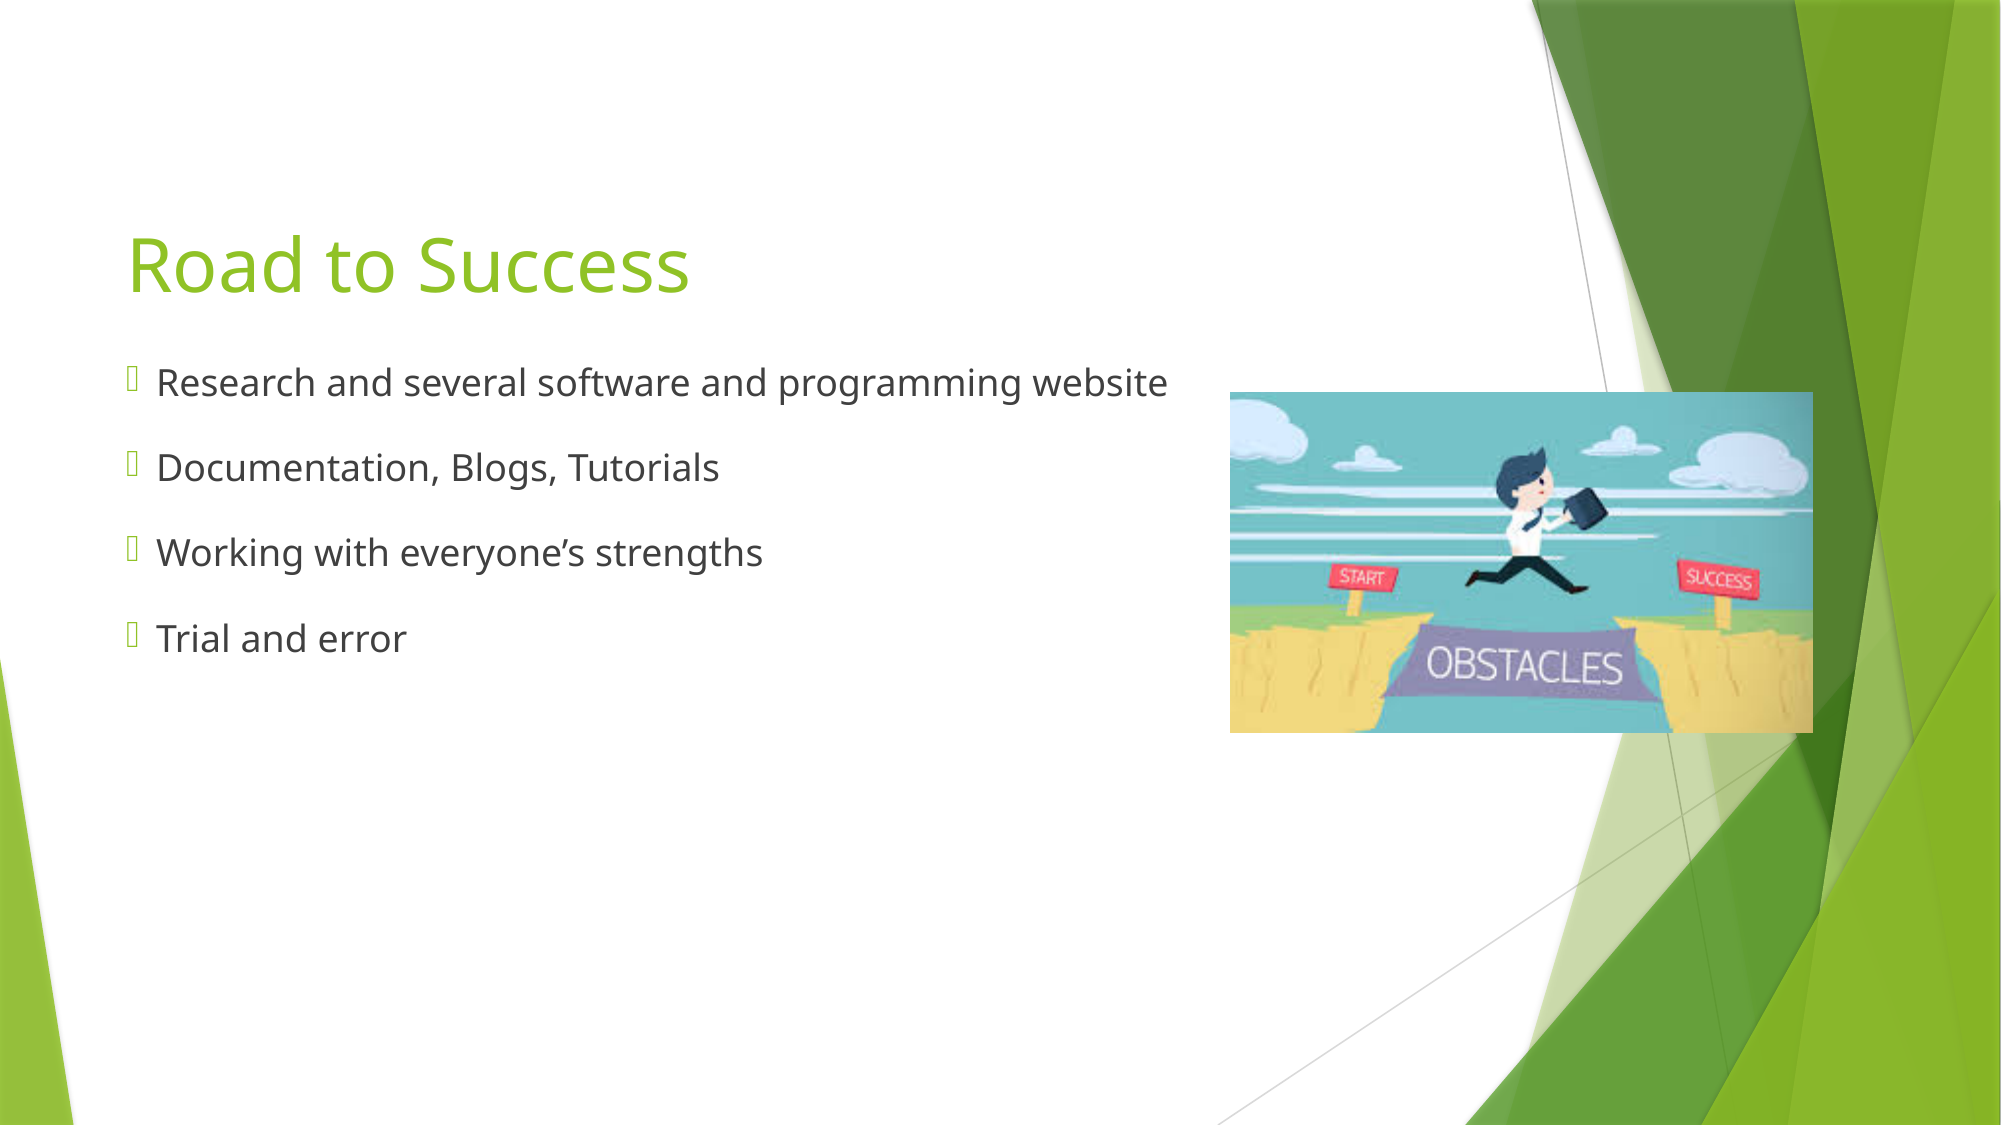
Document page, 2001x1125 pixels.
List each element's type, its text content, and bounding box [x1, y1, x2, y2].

title Road to Success [111, 99, 1522, 317]
picture [1229, 391, 1813, 734]
list Research and several software and programming website Documentation, Blogs, Tutorials Working with everyone’s strengths Trial and error [111, 354, 1522, 992]
